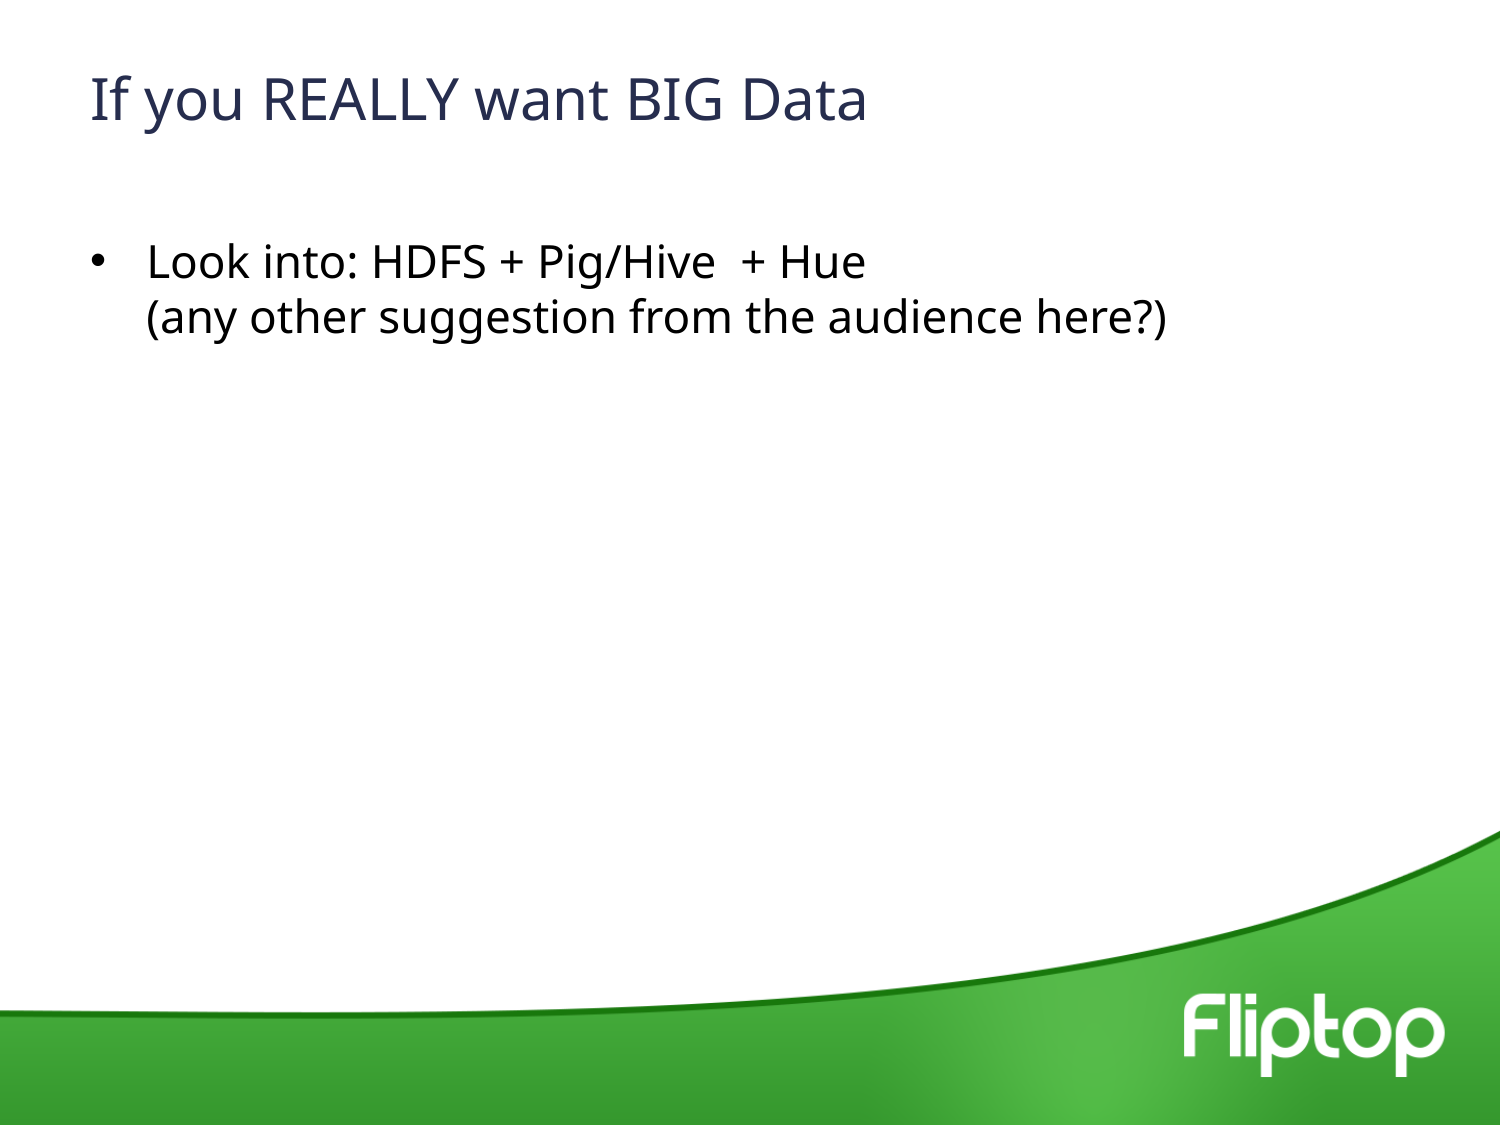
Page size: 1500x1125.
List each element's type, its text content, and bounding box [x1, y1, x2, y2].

list Look into: HDFS + Pig/Hive + Hue (any other suggestion from the audience here?) [75, 224, 1425, 869]
picture [0, 0, 1500, 1125]
title If you REALLY want BIG Data [75, 44, 1425, 150]
